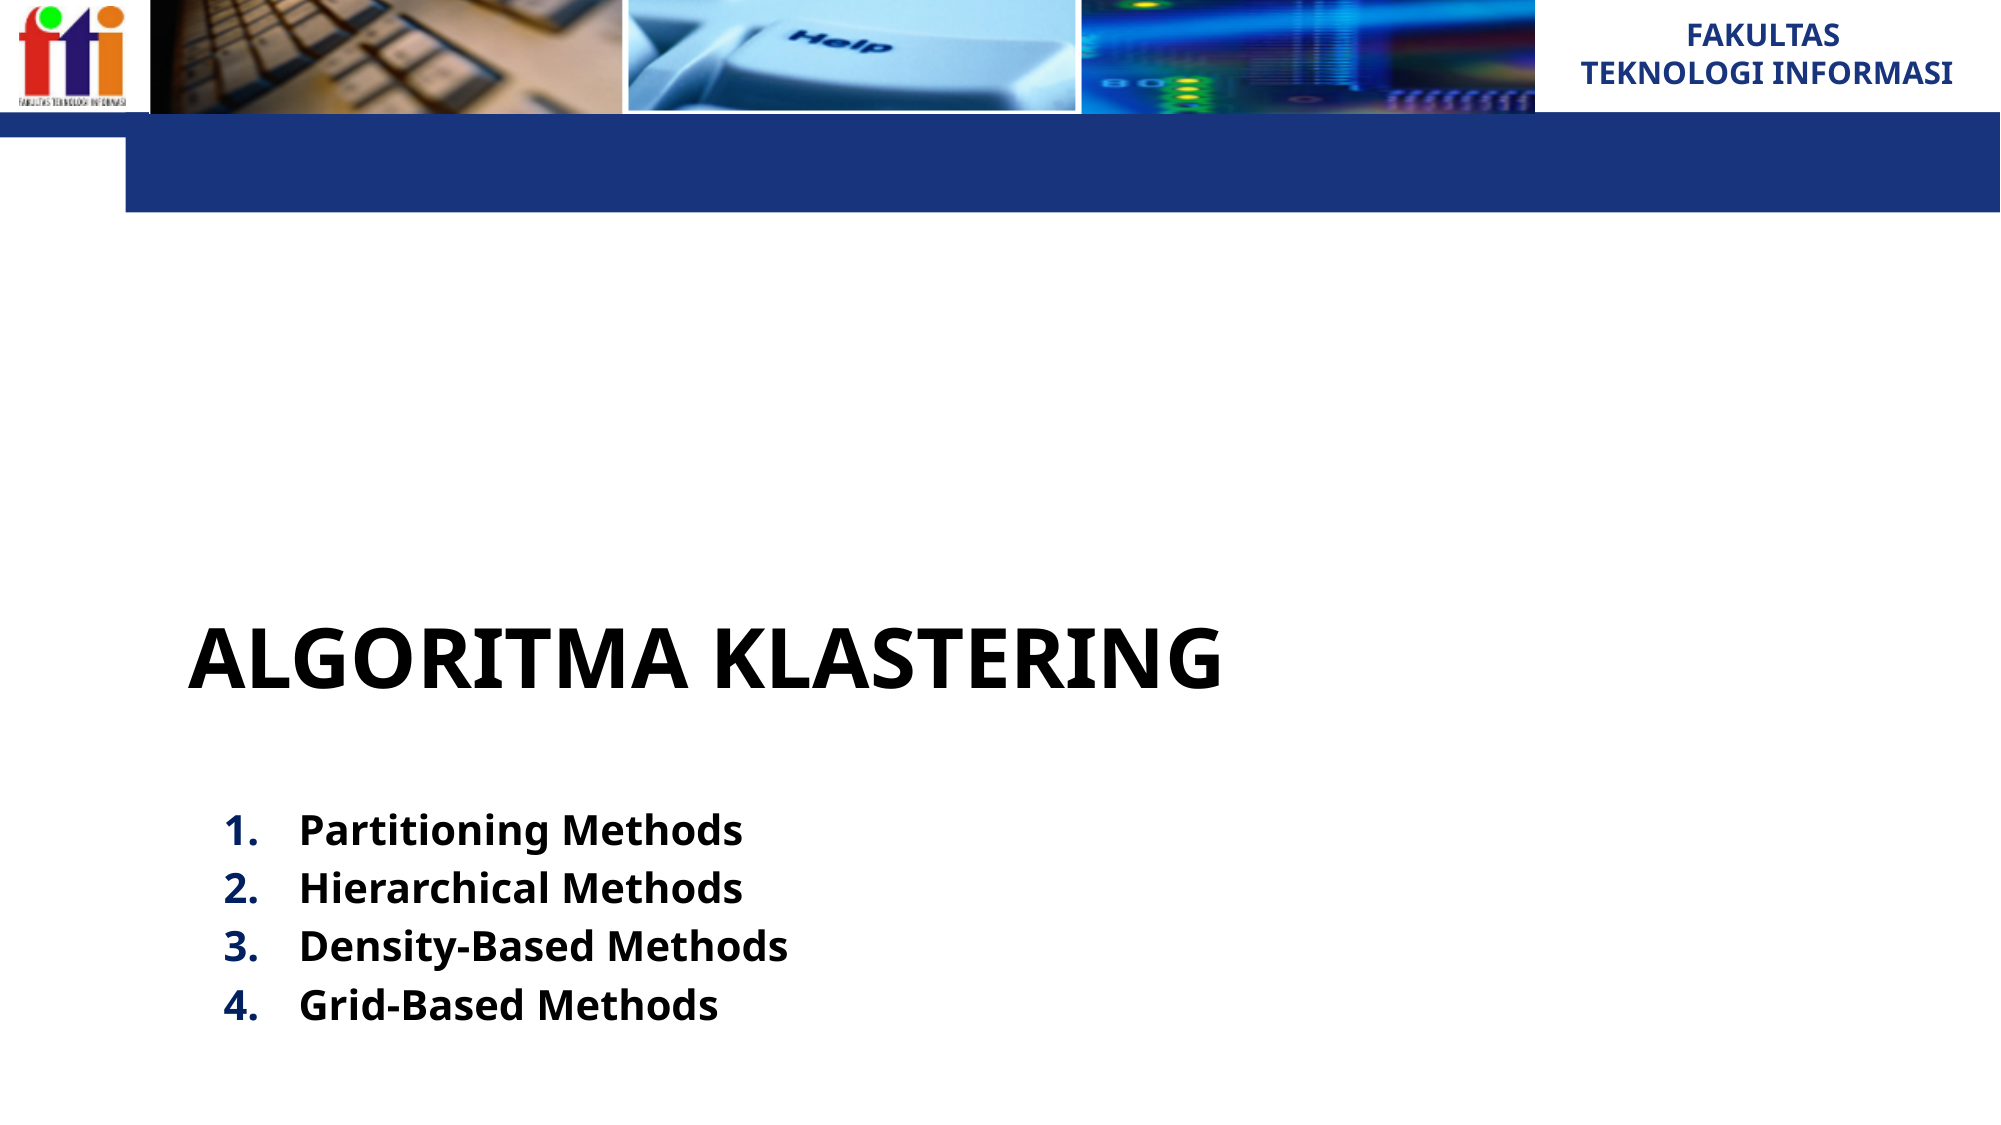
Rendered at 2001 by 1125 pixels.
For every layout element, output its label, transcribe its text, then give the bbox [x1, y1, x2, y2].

title Algoritma Klastering [172, 597, 1874, 822]
picture [149, 0, 1535, 114]
list Partitioning Methods Hierarchical Methods Density-Based Methods Grid-Based Methods [208, 706, 1627, 1095]
picture [19, 6, 126, 106]
